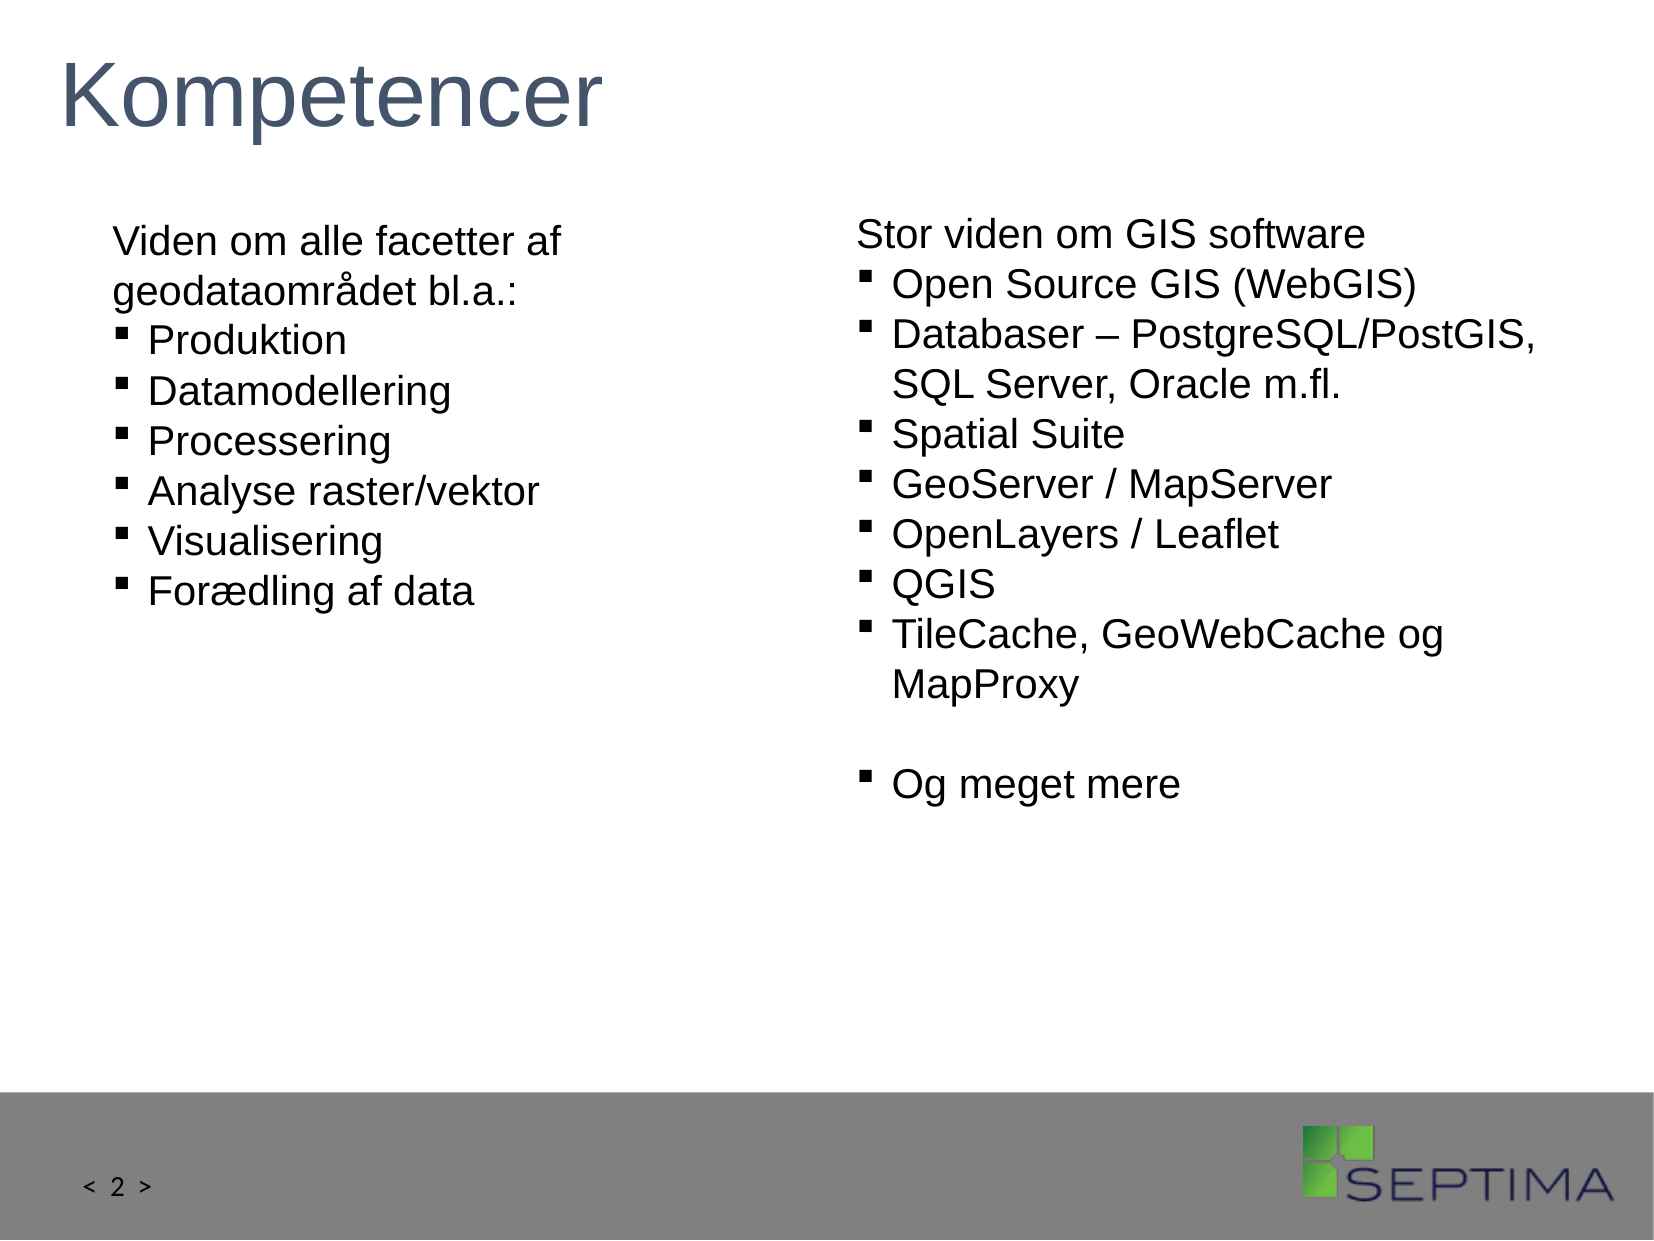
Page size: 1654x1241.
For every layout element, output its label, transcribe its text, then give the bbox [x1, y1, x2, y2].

picture [1303, 1126, 1616, 1211]
text_box Stor viden om GIS software Open Source GIS (WebGIS) Databaser – PostgreSQL/PostGIS, SQL Server, Oracle m.fl. Spatial Suite GeoServer / MapServer OpenLayers / Leaflet QGIS TileCache, GeoWebCache og MapProxy Og meget mere [856, 206, 1542, 1081]
text_box Kompetencer [59, 0, 1595, 193]
text_box Viden om alle facetter af geodataområdet bl.a.: Produktion Datamodellering Processering Analyse raster/vektor Visualisering Forædling af data [112, 213, 798, 918]
text_box < <number> > [82, 1141, 468, 1227]
